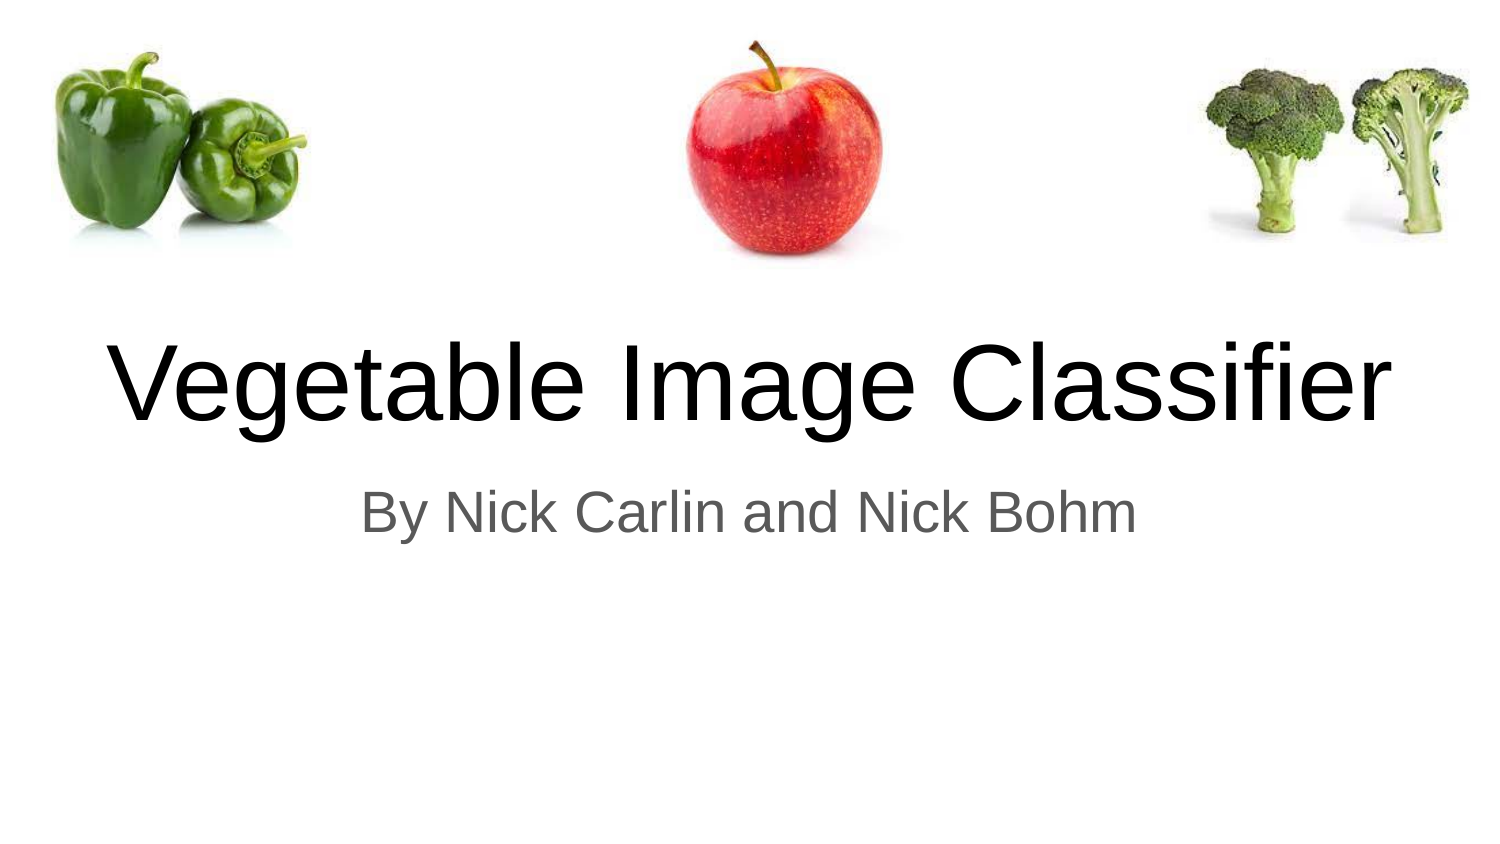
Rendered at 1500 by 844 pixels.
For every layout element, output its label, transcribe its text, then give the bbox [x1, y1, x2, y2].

title Vegetable Image Classifier [51, 122, 1449, 459]
picture [1187, 47, 1486, 247]
subtitle By Nick Carlin and Nick Bohm [51, 464, 1449, 595]
picture [660, 23, 908, 271]
picture [50, 16, 312, 278]
